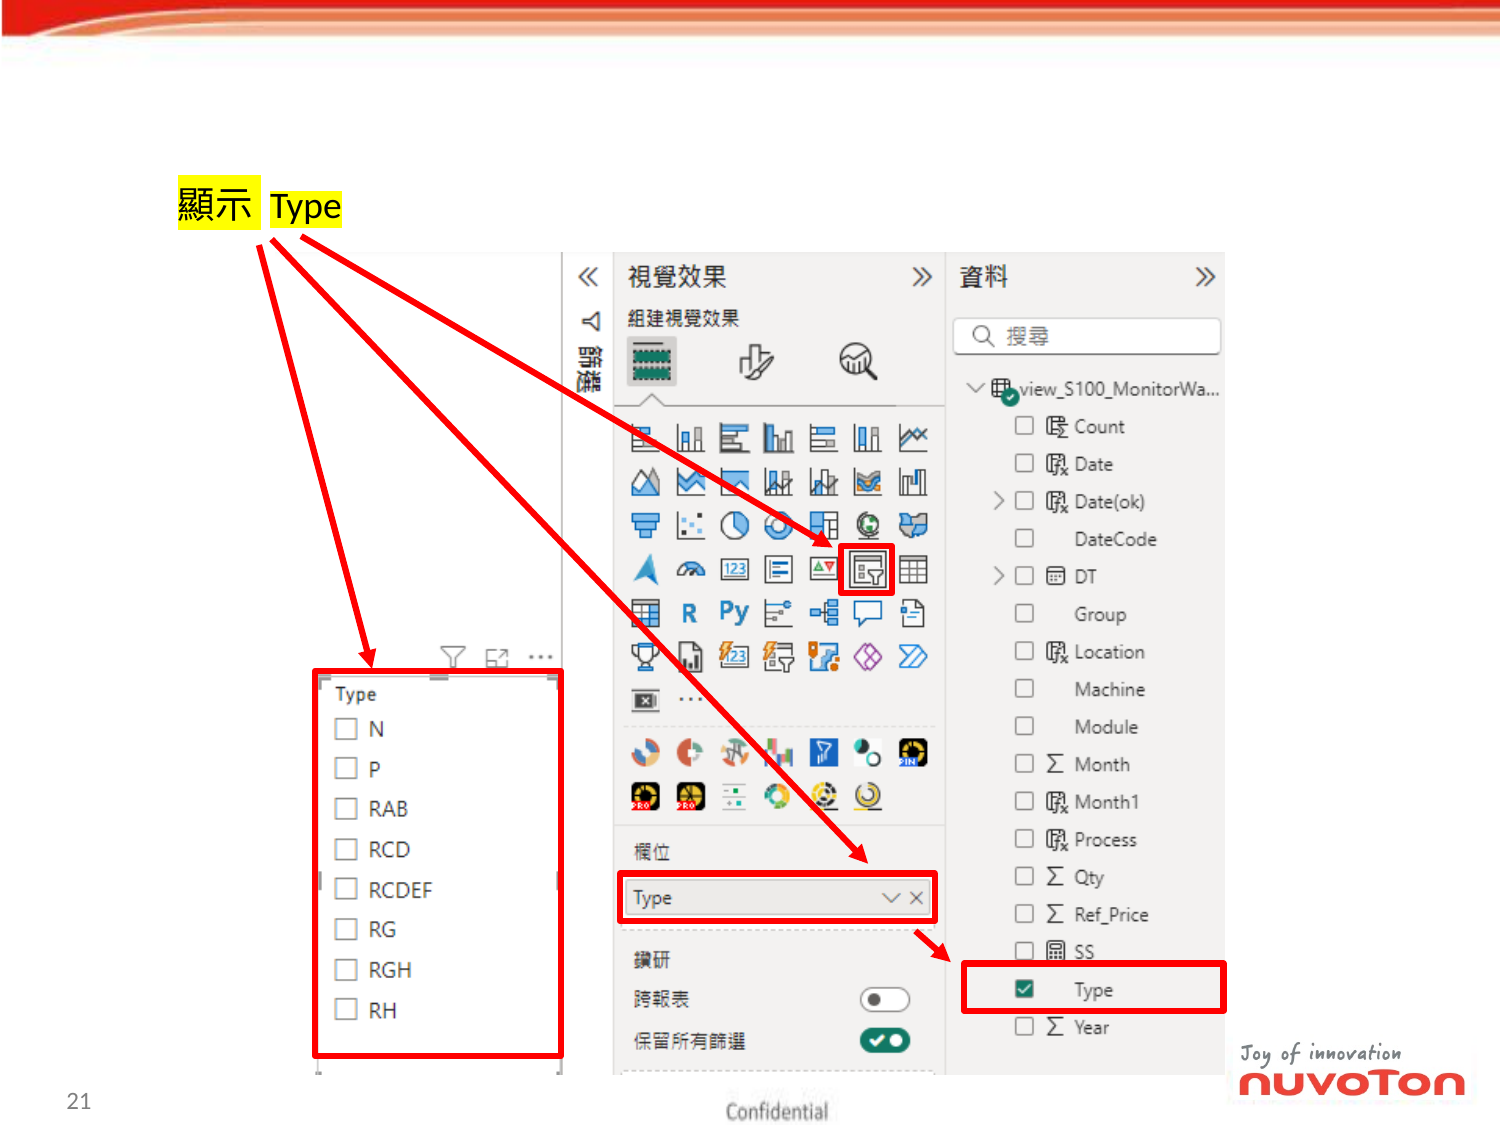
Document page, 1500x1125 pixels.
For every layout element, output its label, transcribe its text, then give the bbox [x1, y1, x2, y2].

picture [1, 0, 1500, 1125]
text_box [258, 244, 266, 669]
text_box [271, 238, 869, 864]
slide_number 20 [0, 1069, 160, 1125]
text_box 顯示 Type [162, 173, 482, 234]
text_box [915, 930, 951, 963]
